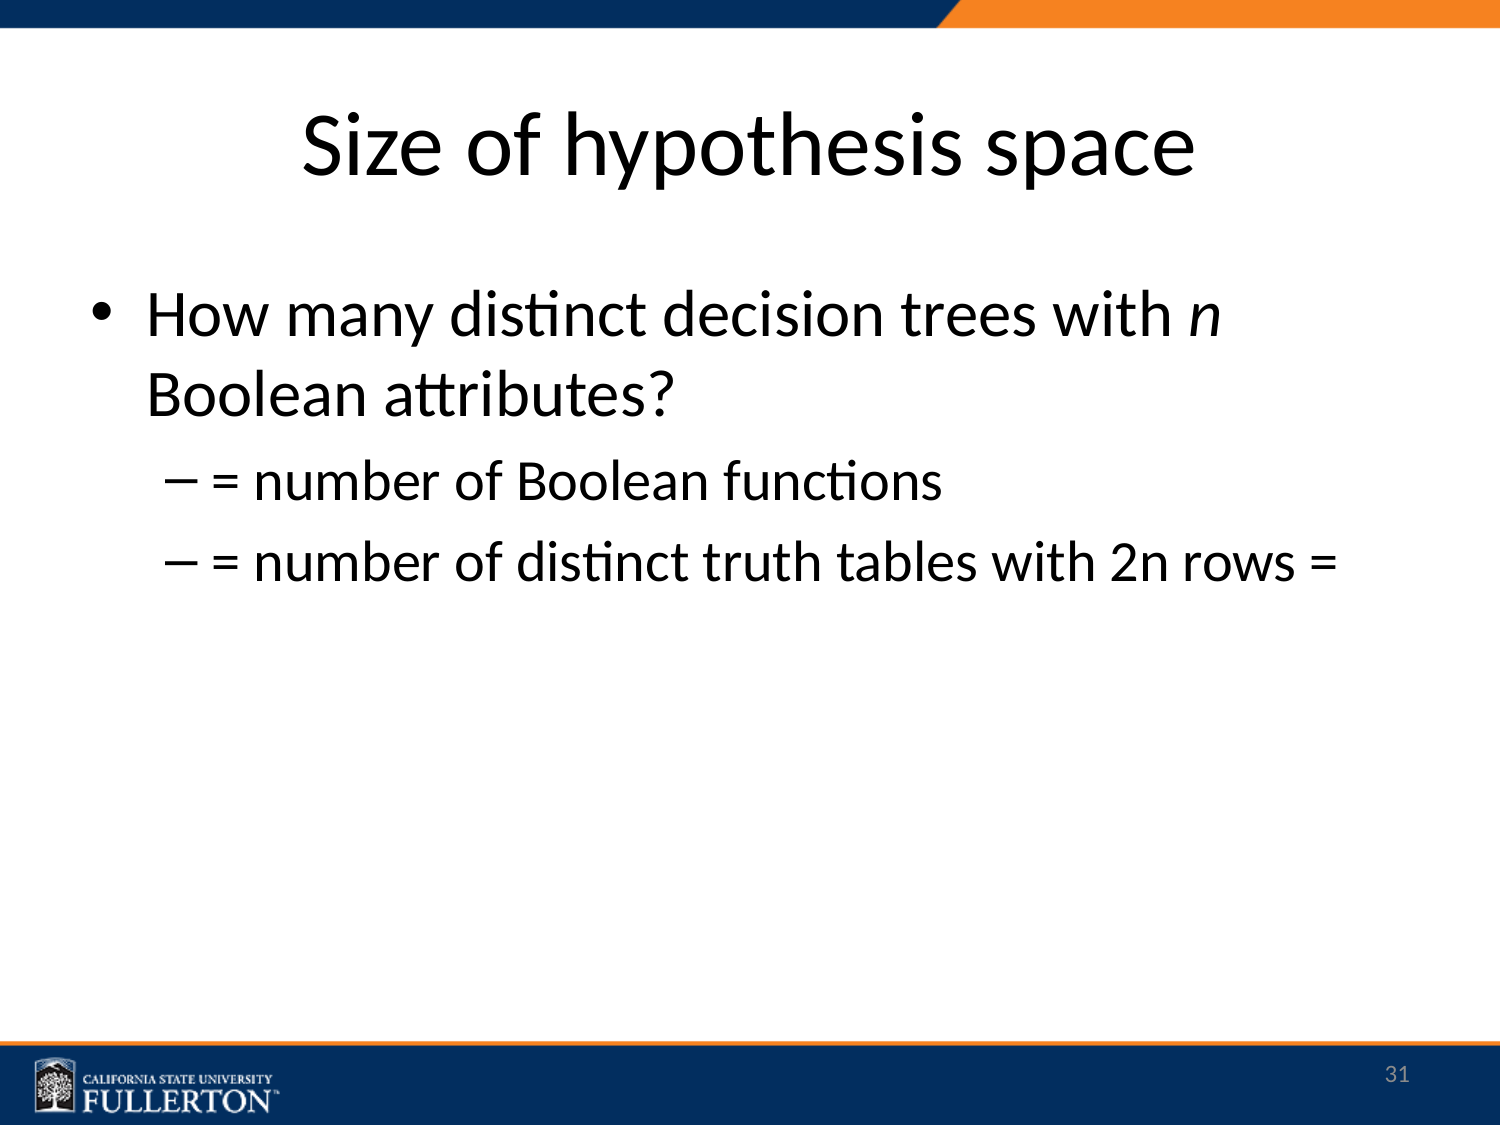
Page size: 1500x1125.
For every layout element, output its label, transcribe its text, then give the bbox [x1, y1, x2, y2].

picture [0, 0, 1500, 1125]
slide_number 31 [1074, 1042, 1425, 1103]
footer [512, 1042, 988, 1103]
title Size of hypothesis space [75, 45, 1425, 233]
